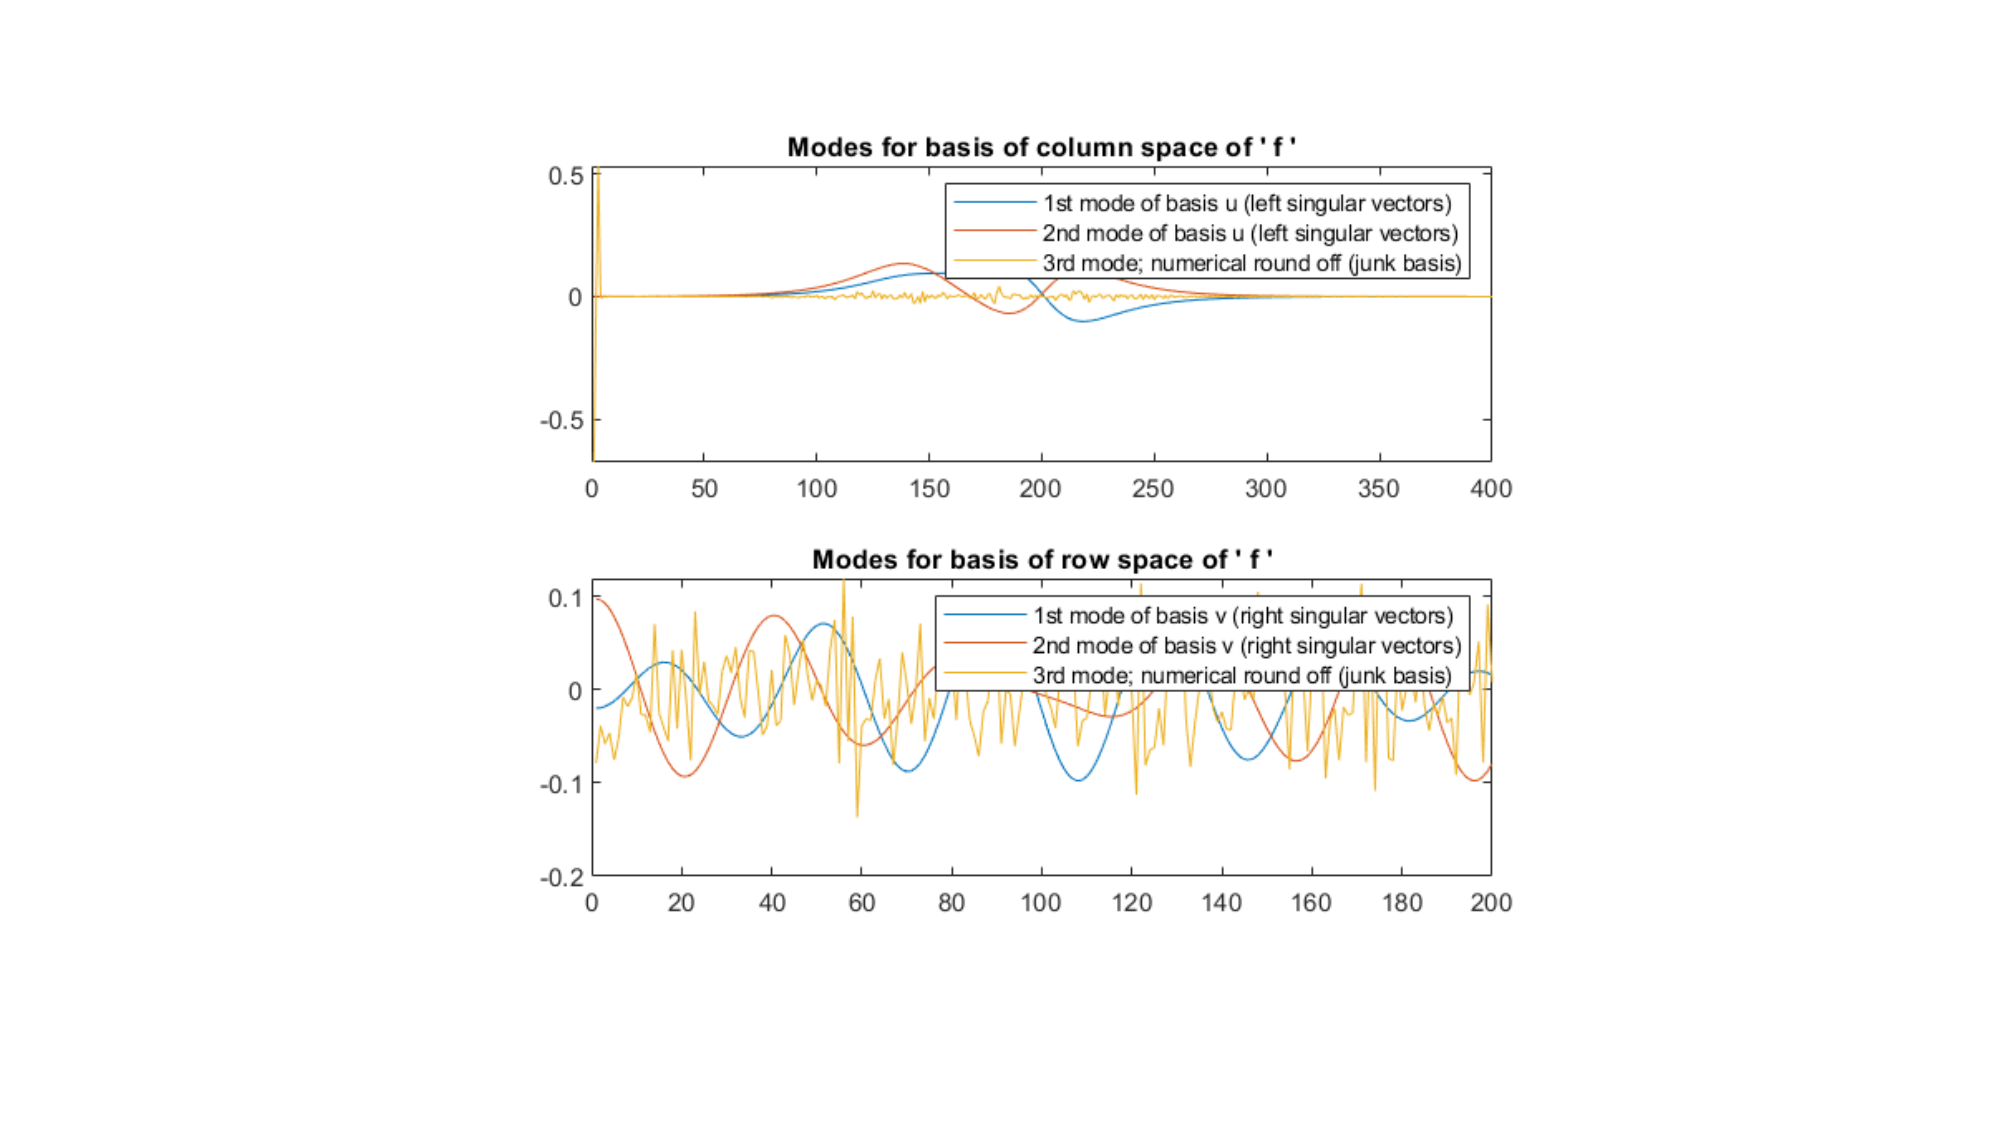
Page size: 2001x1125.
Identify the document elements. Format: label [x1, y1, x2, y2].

picture [441, 100, 1602, 973]
